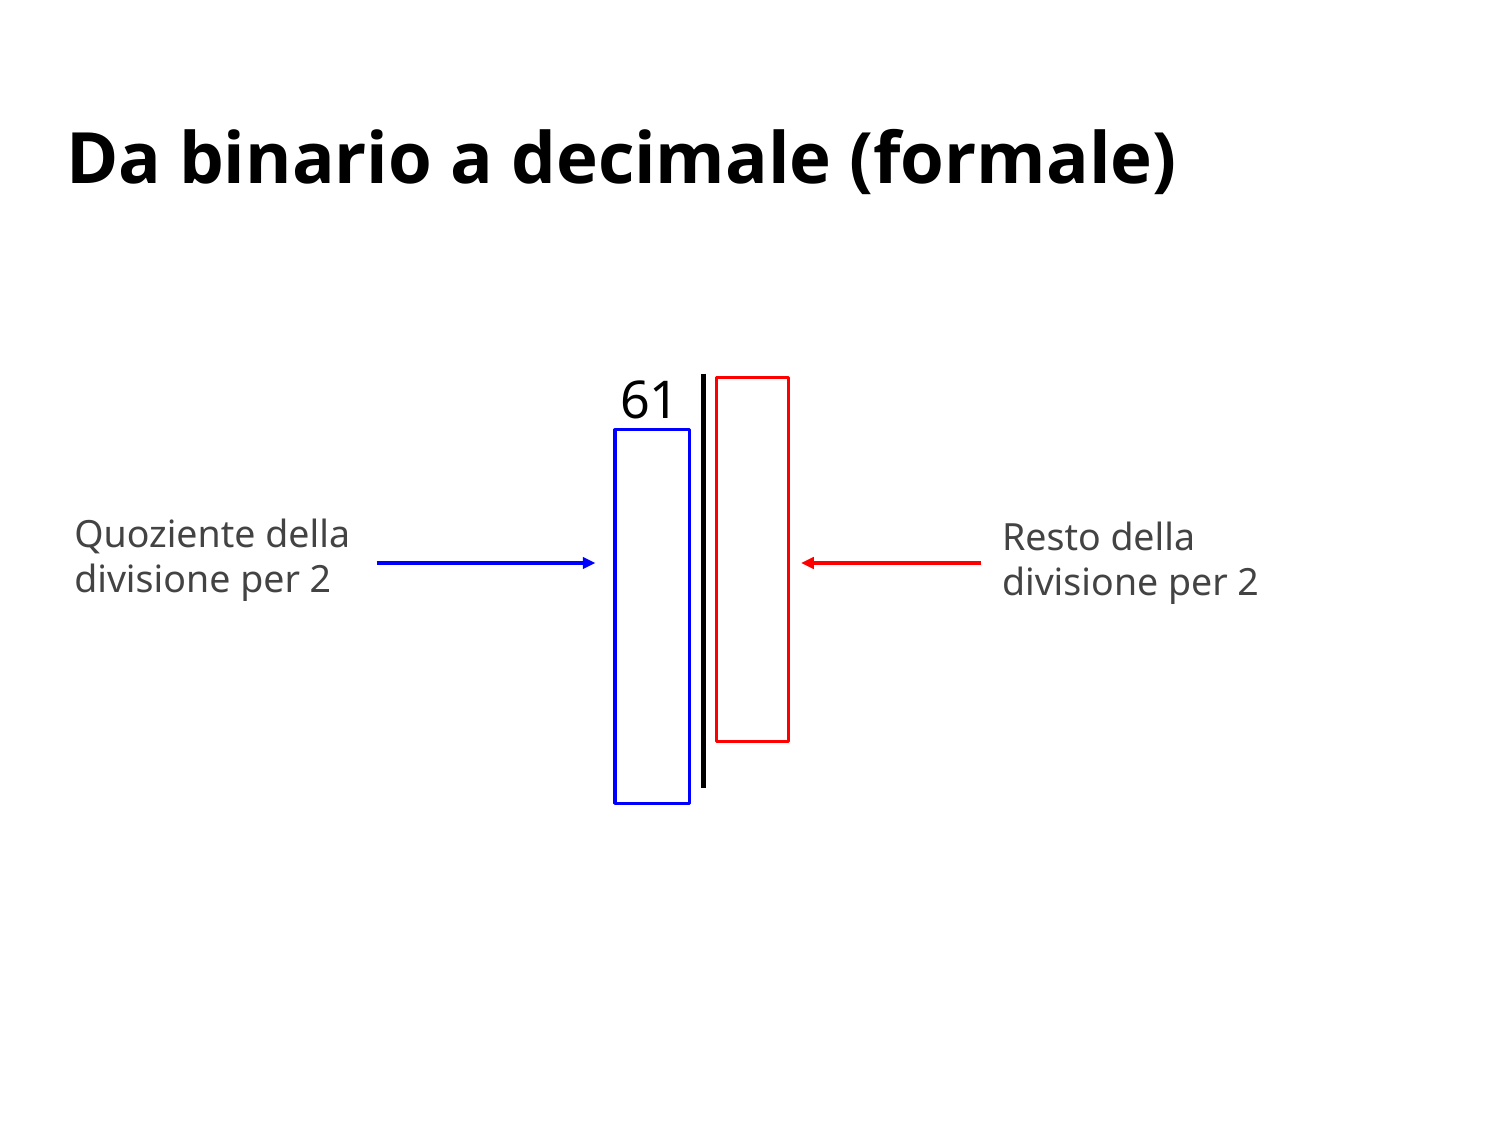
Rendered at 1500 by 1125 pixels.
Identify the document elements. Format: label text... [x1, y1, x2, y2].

text_box [716, 351, 966, 810]
text_box 61 [446, 351, 695, 810]
title Da binario a decimale (formale) [51, 97, 1449, 223]
text_box Resto della divisione per 2 [987, 497, 1326, 629]
text_box Quoziente della divisione per 2 [59, 495, 412, 626]
text_box [615, 429, 690, 804]
